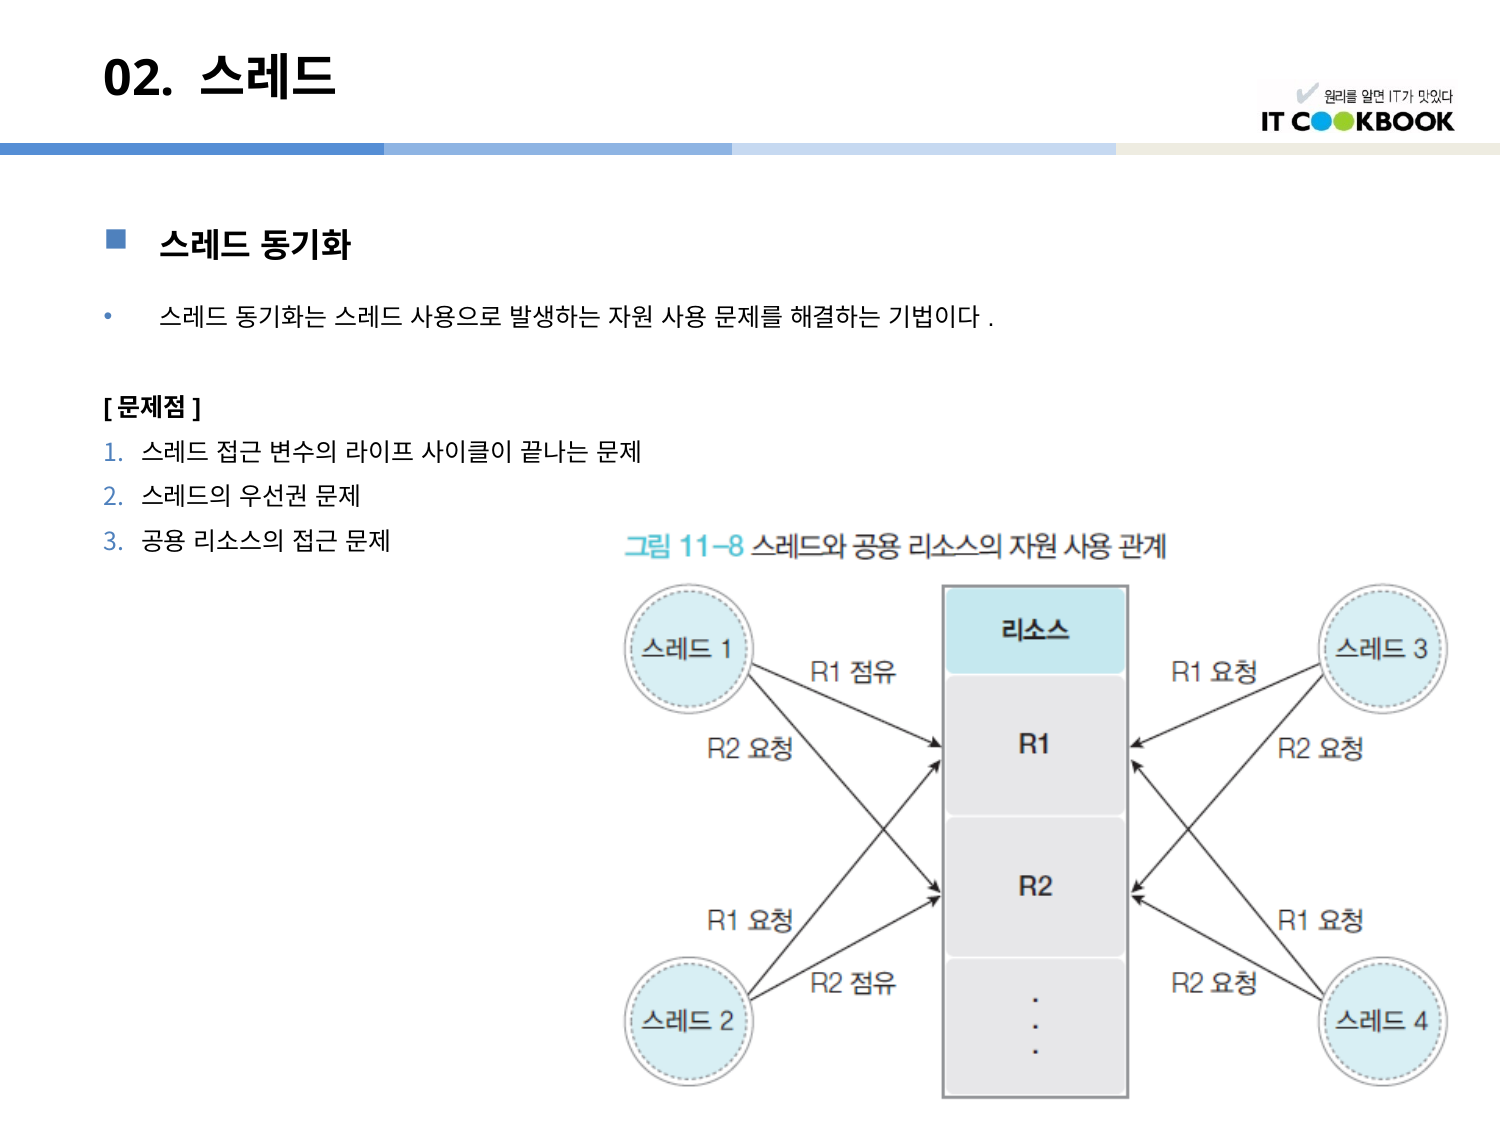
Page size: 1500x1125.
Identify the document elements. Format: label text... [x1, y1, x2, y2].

title 02. 스레드 [88, 30, 1211, 121]
picture [1257, 79, 1458, 133]
picture [619, 526, 1454, 1107]
text_box 스레드 동기화는 스레드 사용으로 발생하는 자원 사용 문제를 해결하는 기법이다. [문제점] 스레드 접근 변수의 라이프 사이클이 끝나는 문제 스레드의 우선권 문제 공용 리소스의 접근 문제 [88, 278, 1436, 468]
list 스레드 동기화 [88, 196, 1436, 278]
